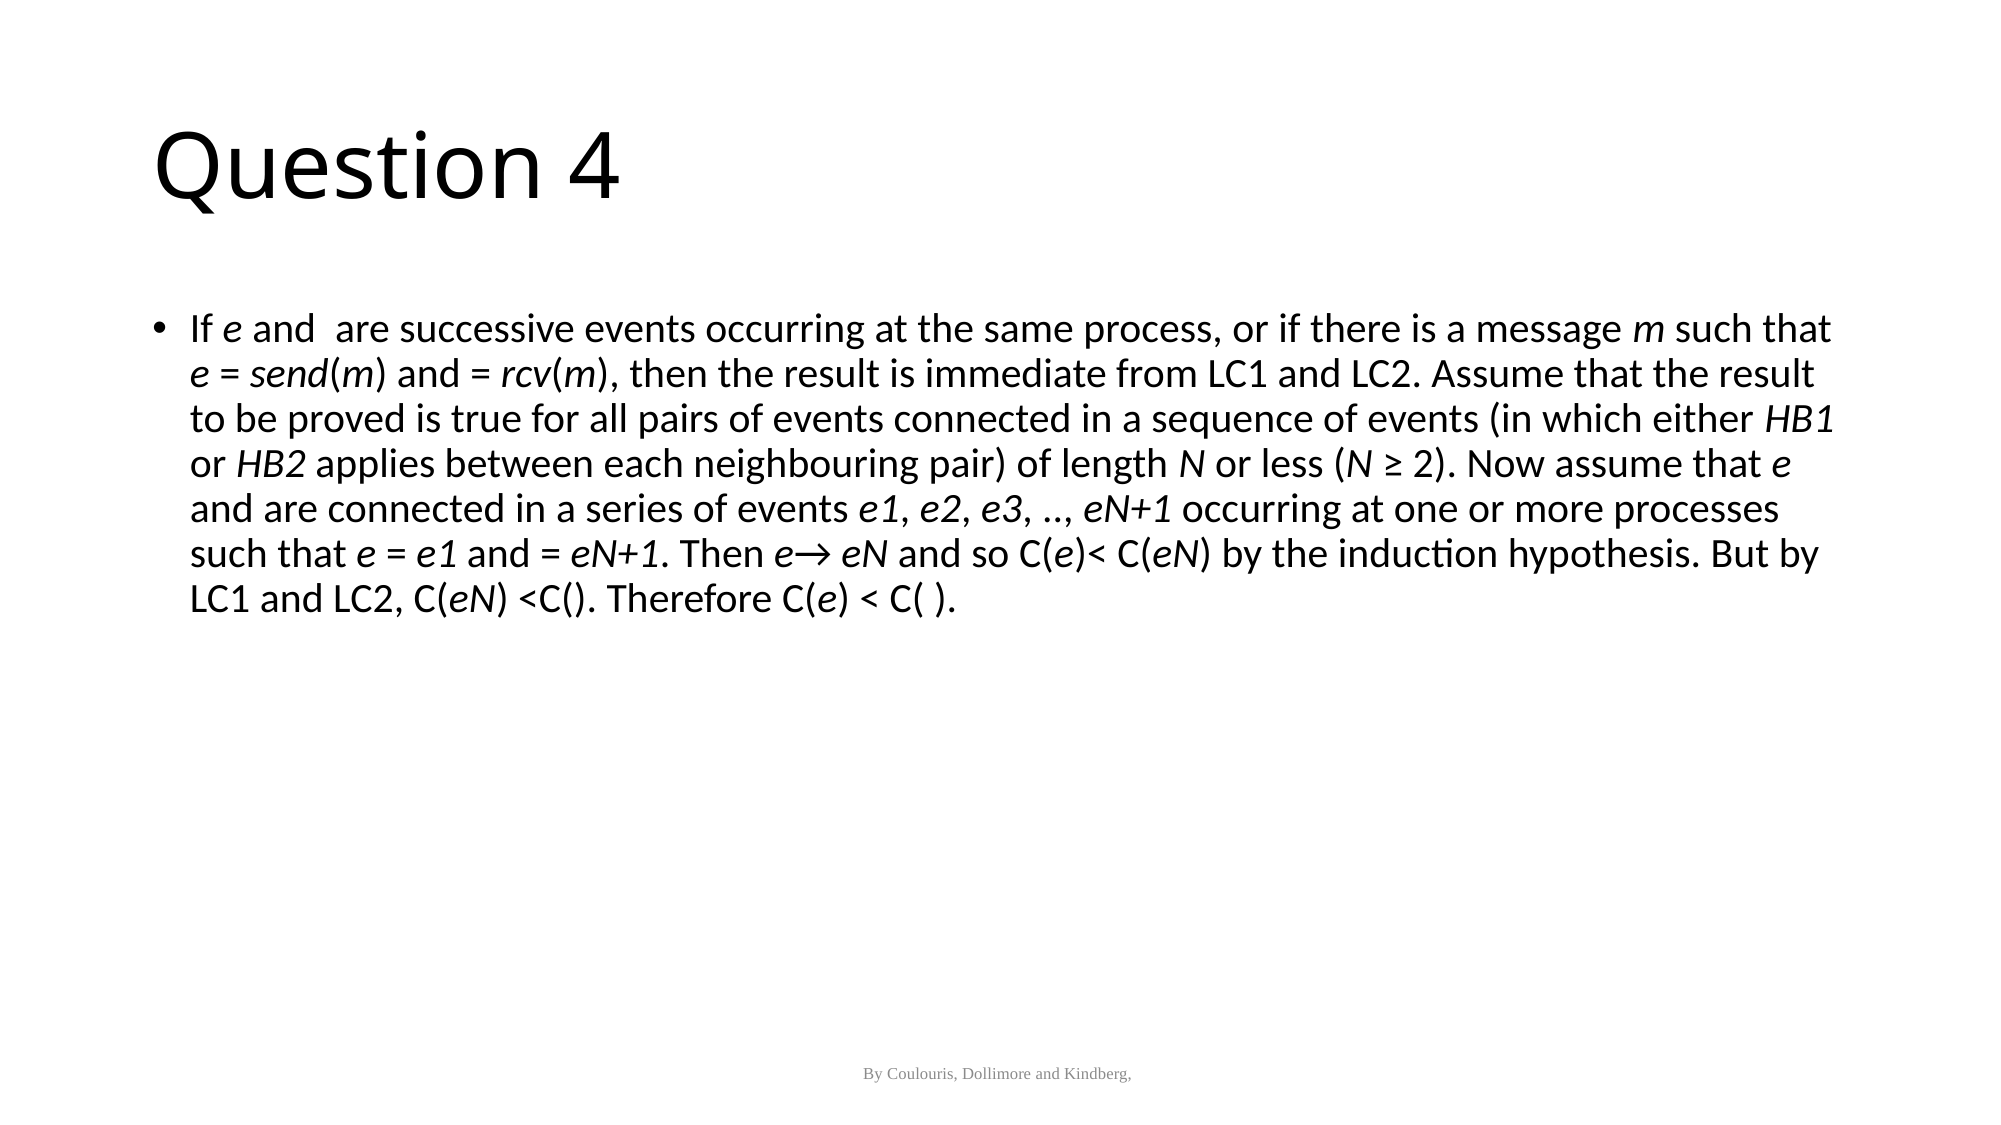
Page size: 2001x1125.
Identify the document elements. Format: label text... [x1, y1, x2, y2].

title Question 4 [137, 59, 1863, 278]
footer By Coulouris, Dollimore and Kindberg, [662, 1042, 1338, 1103]
